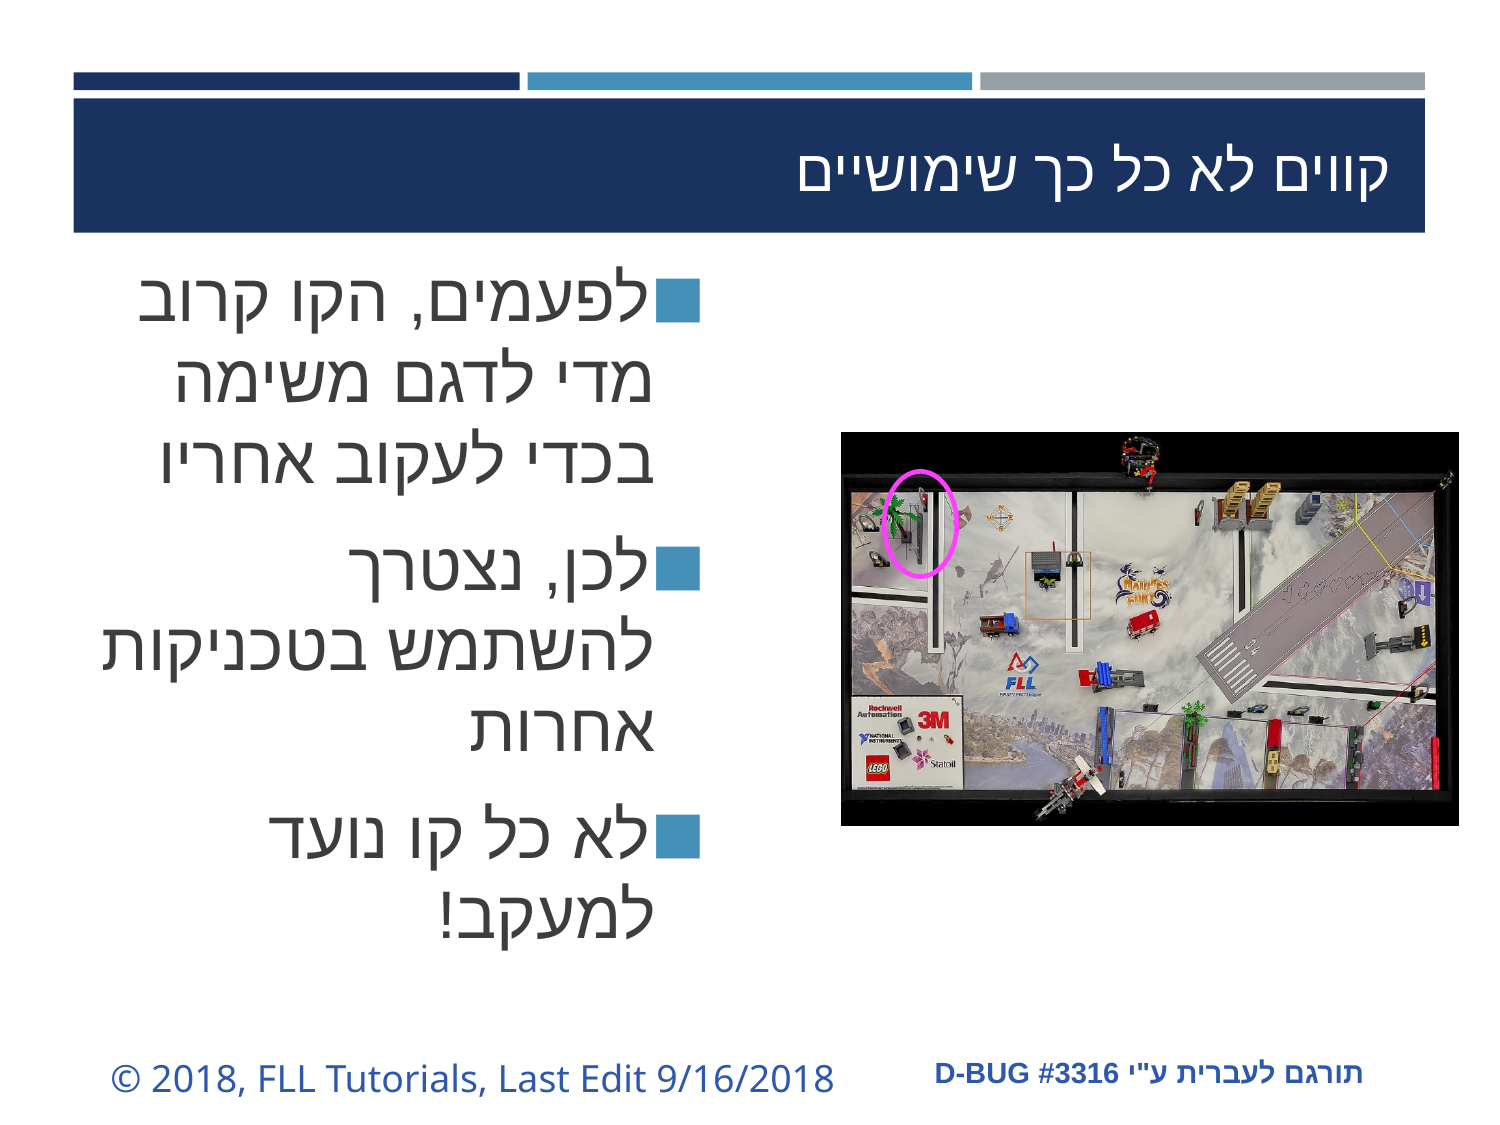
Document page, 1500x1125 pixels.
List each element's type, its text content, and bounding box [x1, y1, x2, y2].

list לפעמים, הקו קרוב מדי לדגם משימה בכדי לעקוב אחריו לכן, נצטרך להשתמש בטכניקות אחרות לא כל קו נועד למעקב! [73, 246, 720, 962]
title קווים לא כל כך שימושיים [95, 112, 1406, 211]
text_box תורגם לעברית ע"י D-BUG #3316 [750, 1053, 1500, 1102]
footer © 2018, FLL Tutorials, Last Edit 9/16/2018 [95, 1047, 895, 1108]
picture [840, 431, 1459, 826]
